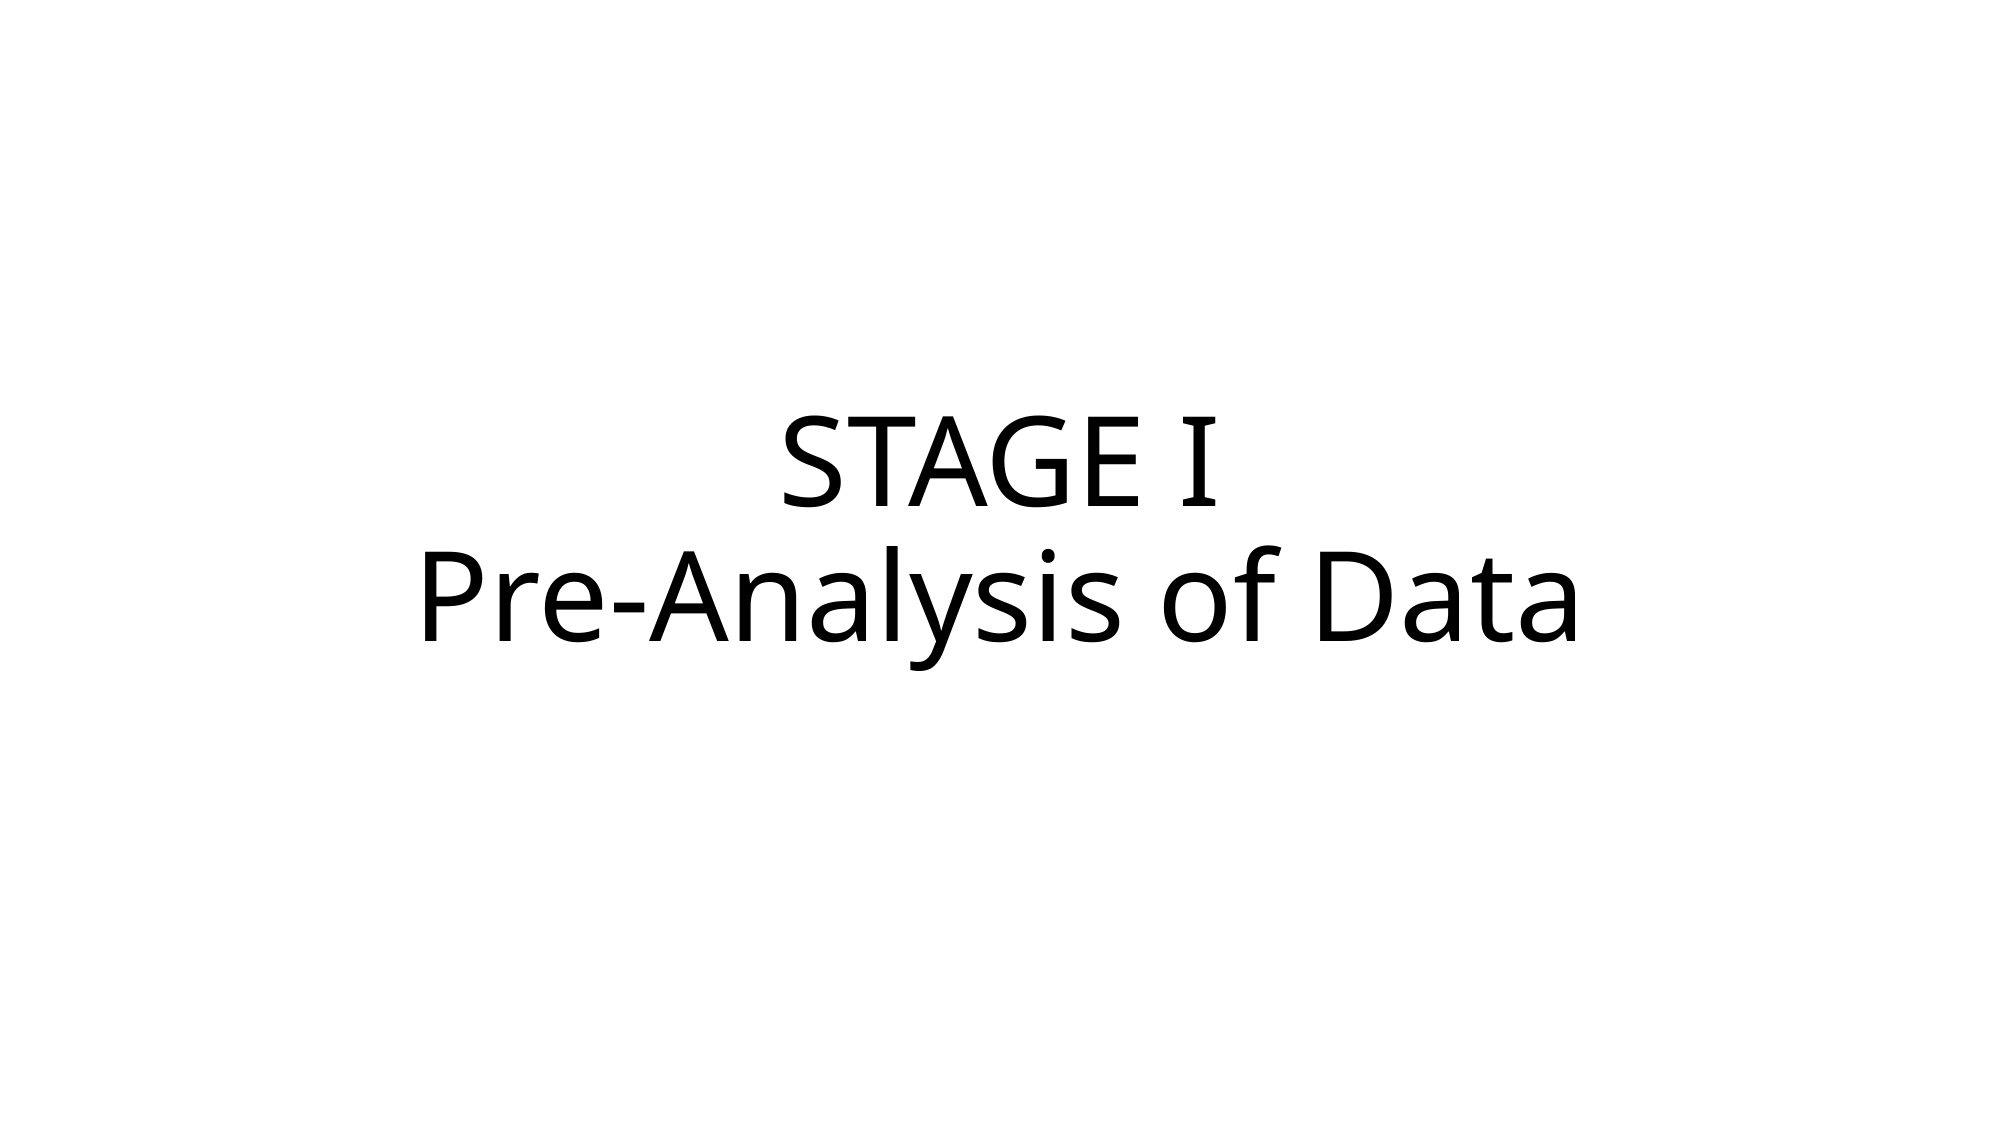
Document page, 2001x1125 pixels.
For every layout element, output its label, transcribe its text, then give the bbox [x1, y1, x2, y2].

title STAGE I Pre-Analysis of Data [249, 284, 1750, 676]
